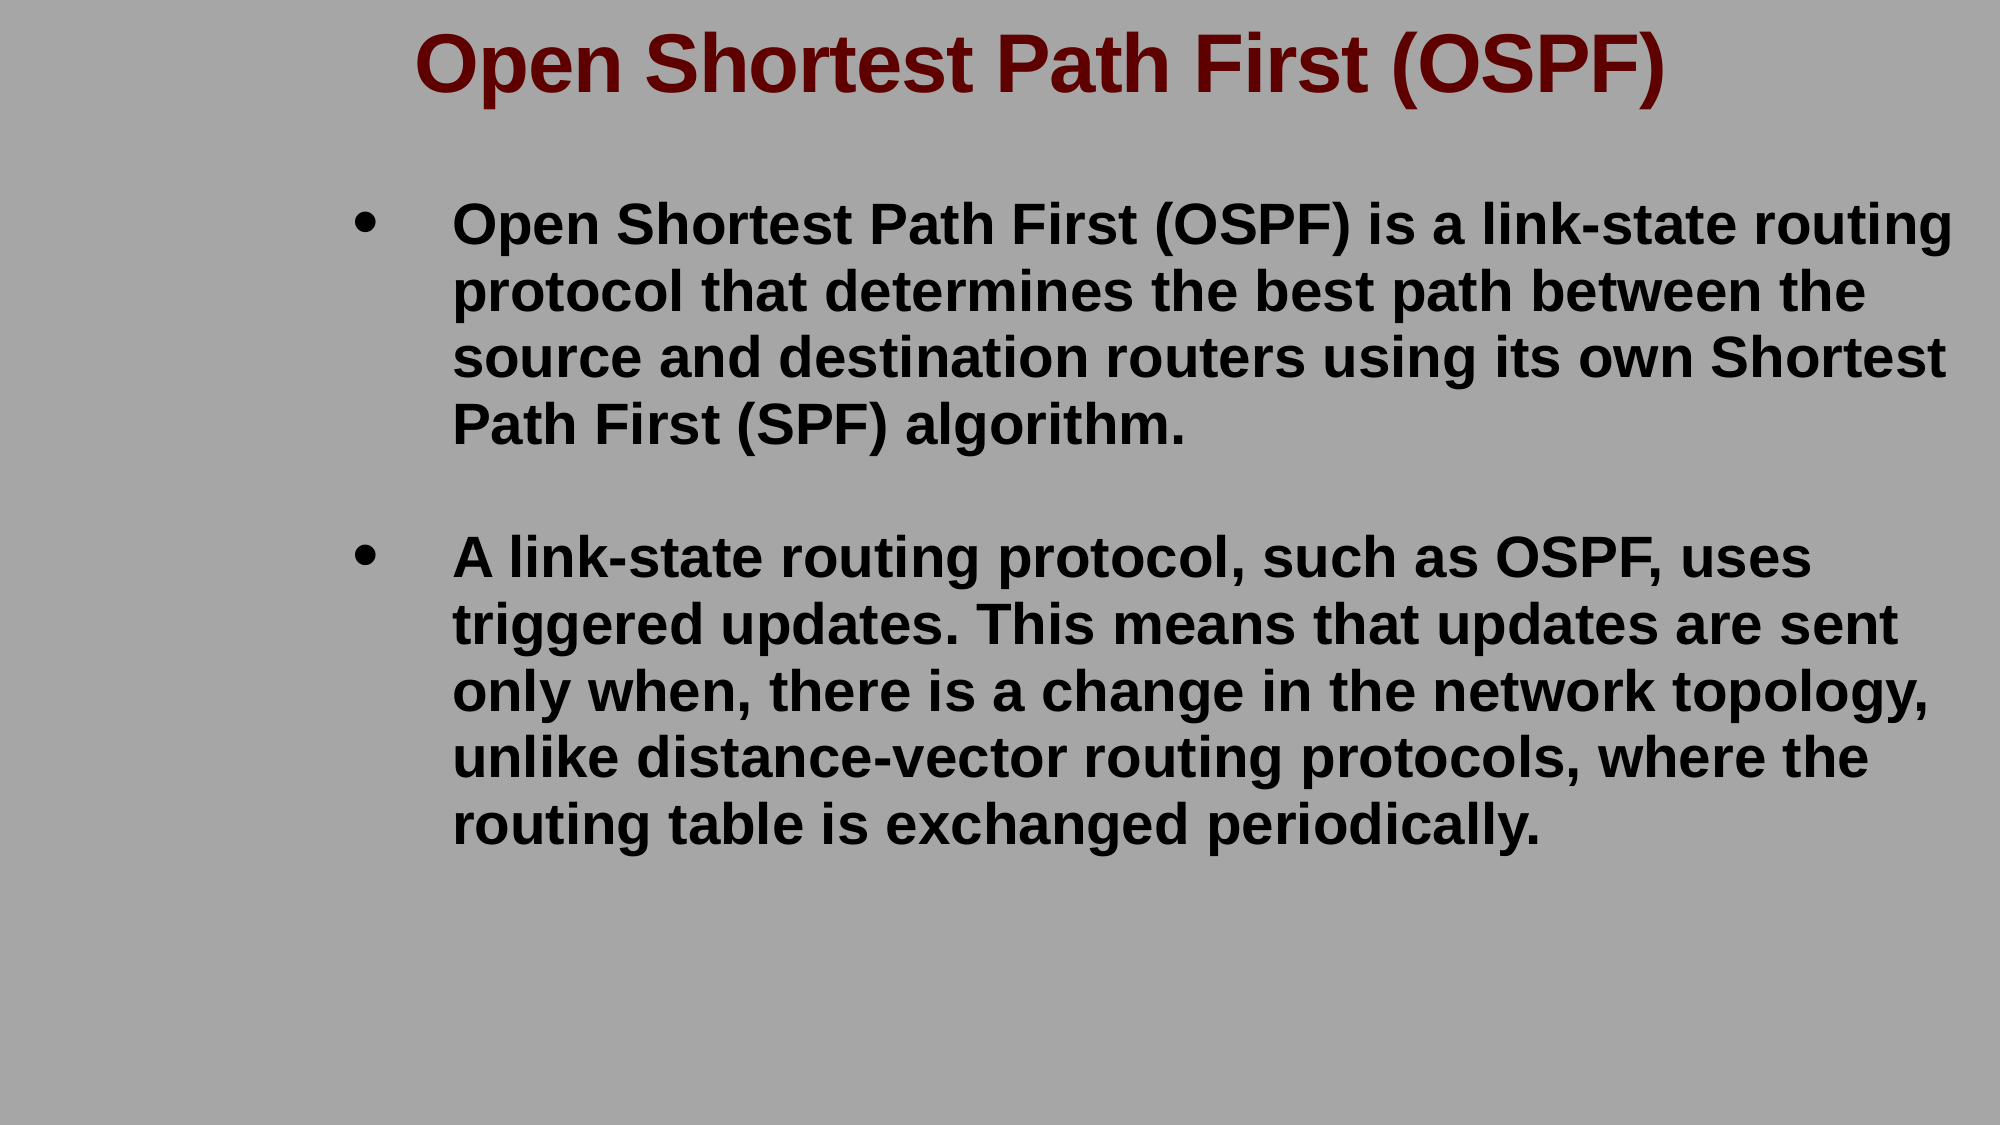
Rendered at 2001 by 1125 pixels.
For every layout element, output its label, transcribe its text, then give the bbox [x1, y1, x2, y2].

text_box Open Shortest Path First (OSPF) is a link-state routing protocol that determines the best path between the source and destination routers using its own Shortest Path First (SPF) algorithm. A link-state routing protocol, such as OSPF, uses triggered updates. This means that updates are sent only when, there is a change in the network topology, unlike distance-vector routing protocols, where the routing table is exchanged periodically. [337, 182, 2000, 864]
text_box Open Shortest Path First (OSPF) [40, 0, 2000, 118]
